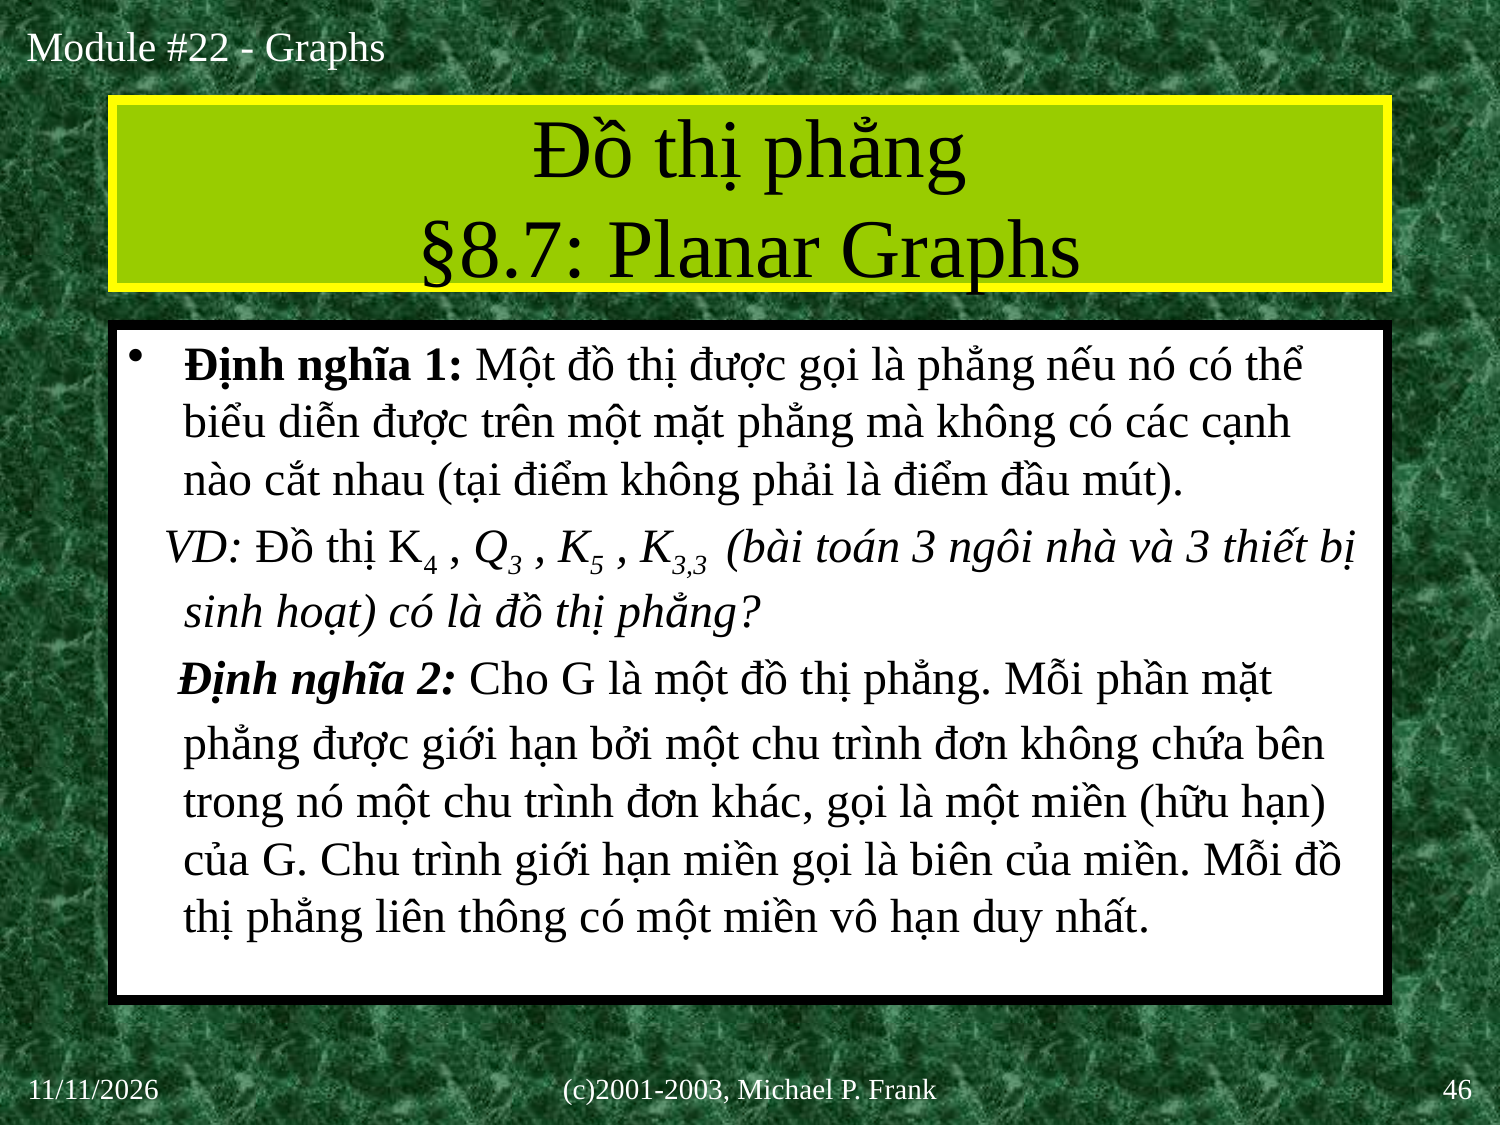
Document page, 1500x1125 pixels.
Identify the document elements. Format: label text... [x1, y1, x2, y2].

picture [0, 0, 1500, 1125]
slide_number 30-Sep-20 [12, 1062, 326, 1113]
footer (c)2001-2003, Michael P. Frank [512, 1062, 988, 1113]
title Đồ thị phẳng §8.7: Planar Graphs [108, 95, 1392, 292]
slide_number 46 [1174, 1062, 1488, 1113]
list Định nghĩa 1: Một đồ thị được gọi là phẳng nếu nó có thể biểu diễn được trên một mặt phẳng mà không có các cạnh nào cắt nhau (tại điểm không phải là điểm đầu mút). VD: Đồ thị K4 , Q3 , K5 , K3,3 (bài toán 3 ngôi nhà và 3 thiết bị sinh hoạt) có là đồ thị phẳng? Định nghĩa 2: Cho G là một đồ thị phẳng. Mỗi phần mặt phẳng được giới hạn bởi một chu trình đơn không chứa bên trong nó một chu trình đơn khác, gọi là một miền (hữu hạn) của G. Chu trình giới hạn miền gọi là biên của miền. Mỗi đồ thị phẳng liên thông có một miền vô hạn duy nhất. [108, 320, 1392, 1005]
